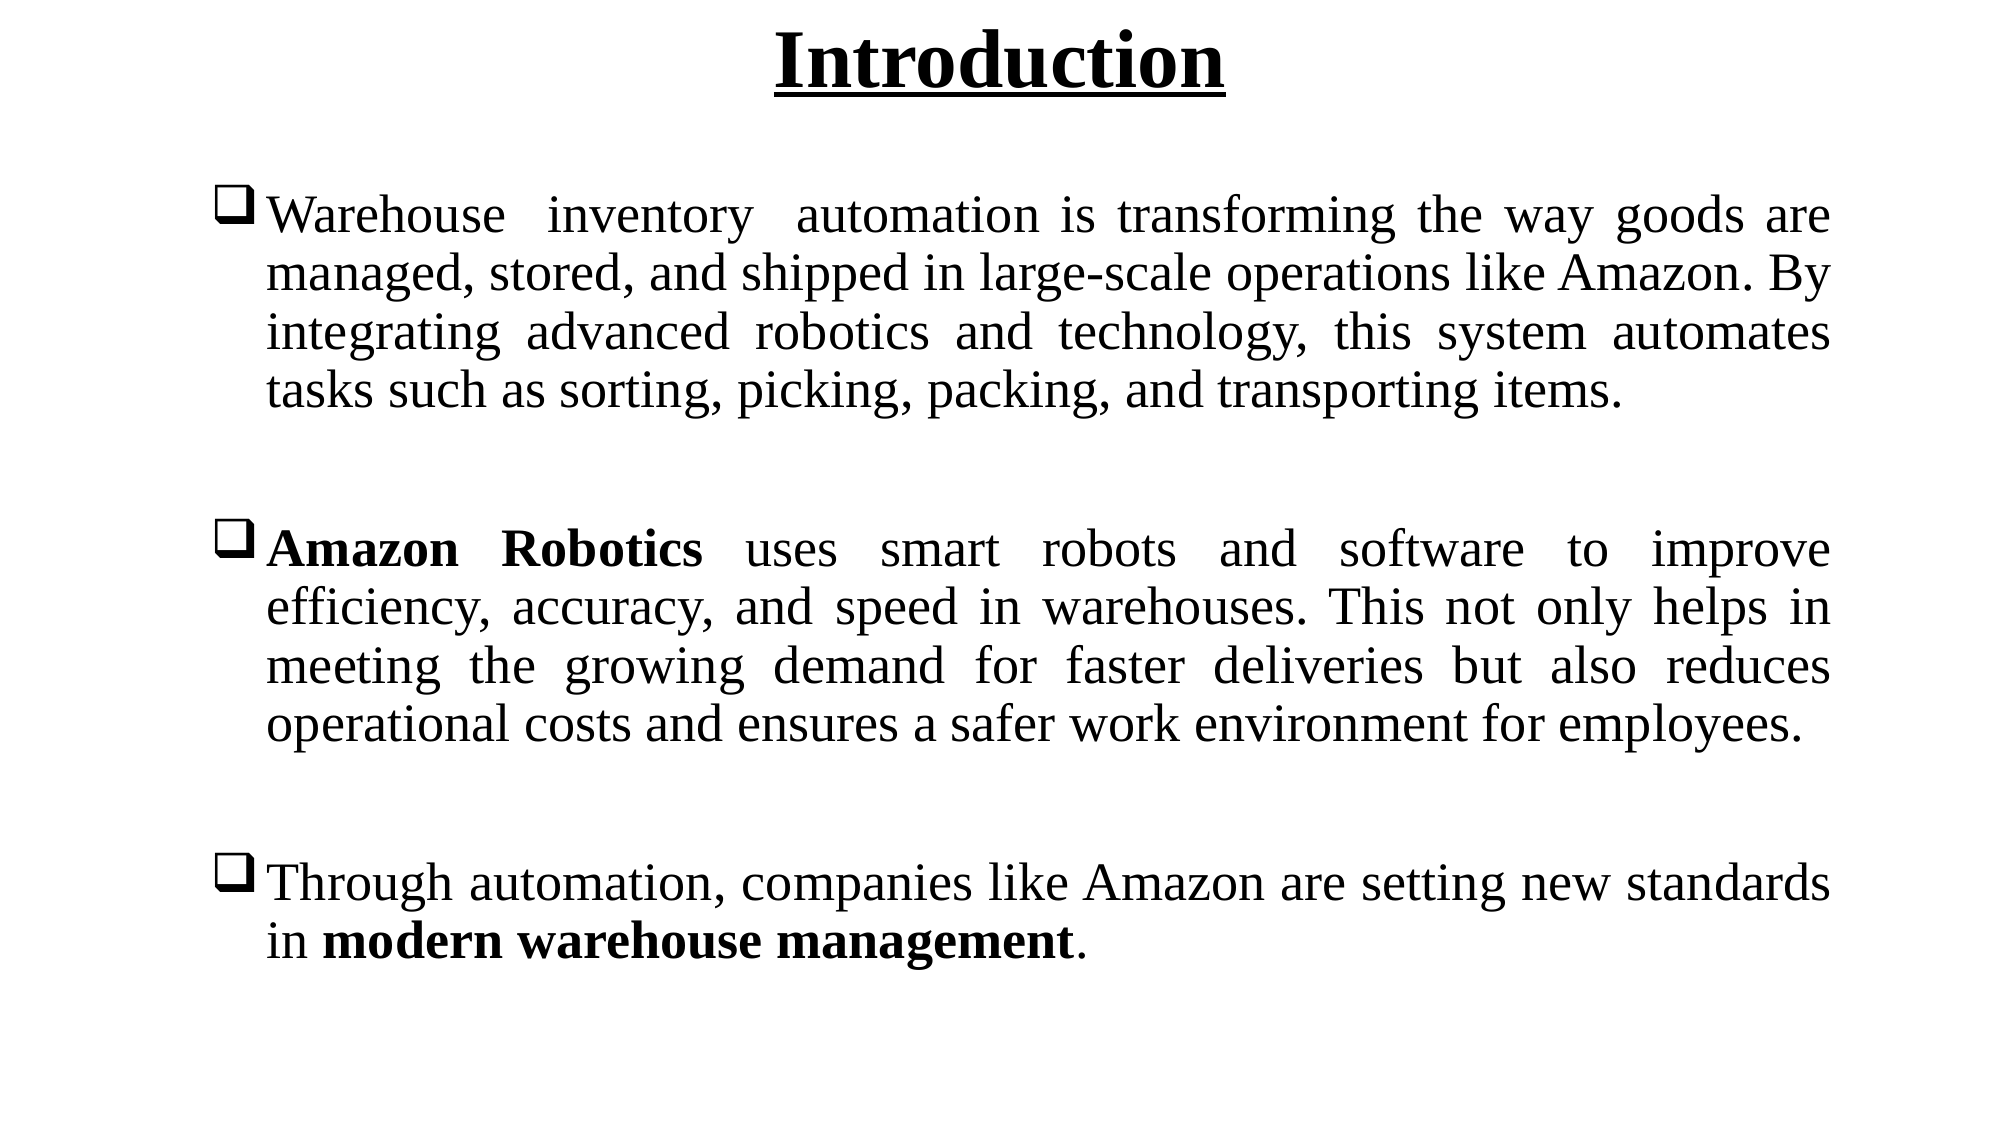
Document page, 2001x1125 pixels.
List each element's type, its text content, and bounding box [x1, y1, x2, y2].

title Introduction [249, 0, 1750, 113]
subtitle Warehouse inventory automation is transforming the way goods are managed, stored, and shipped in large-scale operations like Amazon. By integrating advanced robotics and technology, this system automates tasks such as sorting, picking, packing, and transporting items. Amazon Robotics uses smart robots and software to improve efficiency, accuracy, and speed in warehouses. This not only helps in meeting the growing demand for faster deliveries but also reduces operational costs and ensures a safer work environment for employees. Through automation, companies like Amazon are setting new standards in modern warehouse management. [195, 177, 1849, 1097]
